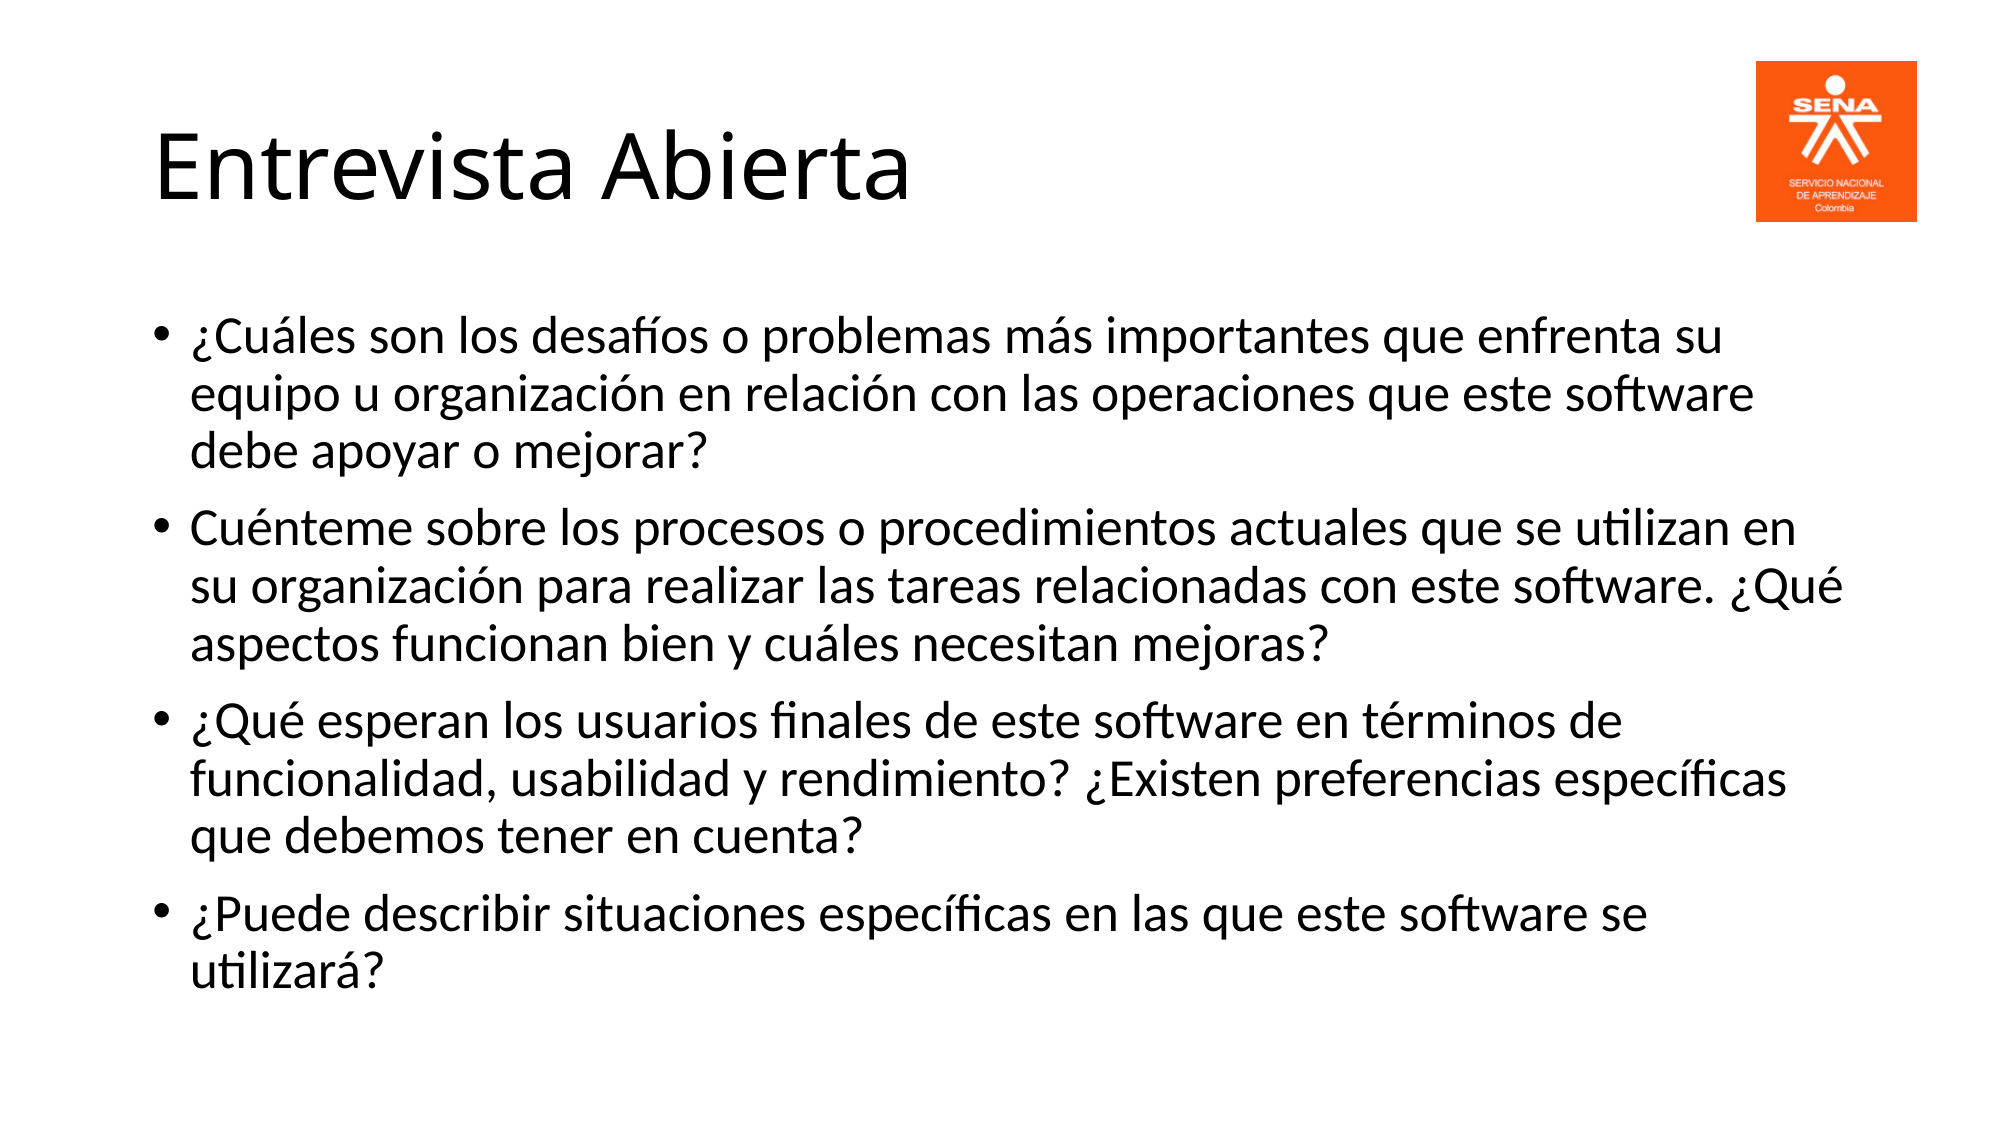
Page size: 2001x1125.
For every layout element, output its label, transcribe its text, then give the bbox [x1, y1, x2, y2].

picture [1756, 61, 1917, 222]
list ¿Cuáles son los desafíos o problemas más importantes que enfrenta su equipo u organización en relación con las operaciones que este software debe apoyar o mejorar? Cuénteme sobre los procesos o procedimientos actuales que se utilizan en su organización para realizar las tareas relacionadas con este software. ¿Qué aspectos funcionan bien y cuáles necesitan mejoras? ¿Qué esperan los usuarios finales de este software en términos de funcionalidad, usabilidad y rendimiento? ¿Existen preferencias específicas que debemos tener en cuenta? ¿Puede describir situaciones específicas en las que este software se utilizará? [137, 299, 1863, 1014]
title Entrevista Abierta [137, 61, 1729, 279]
